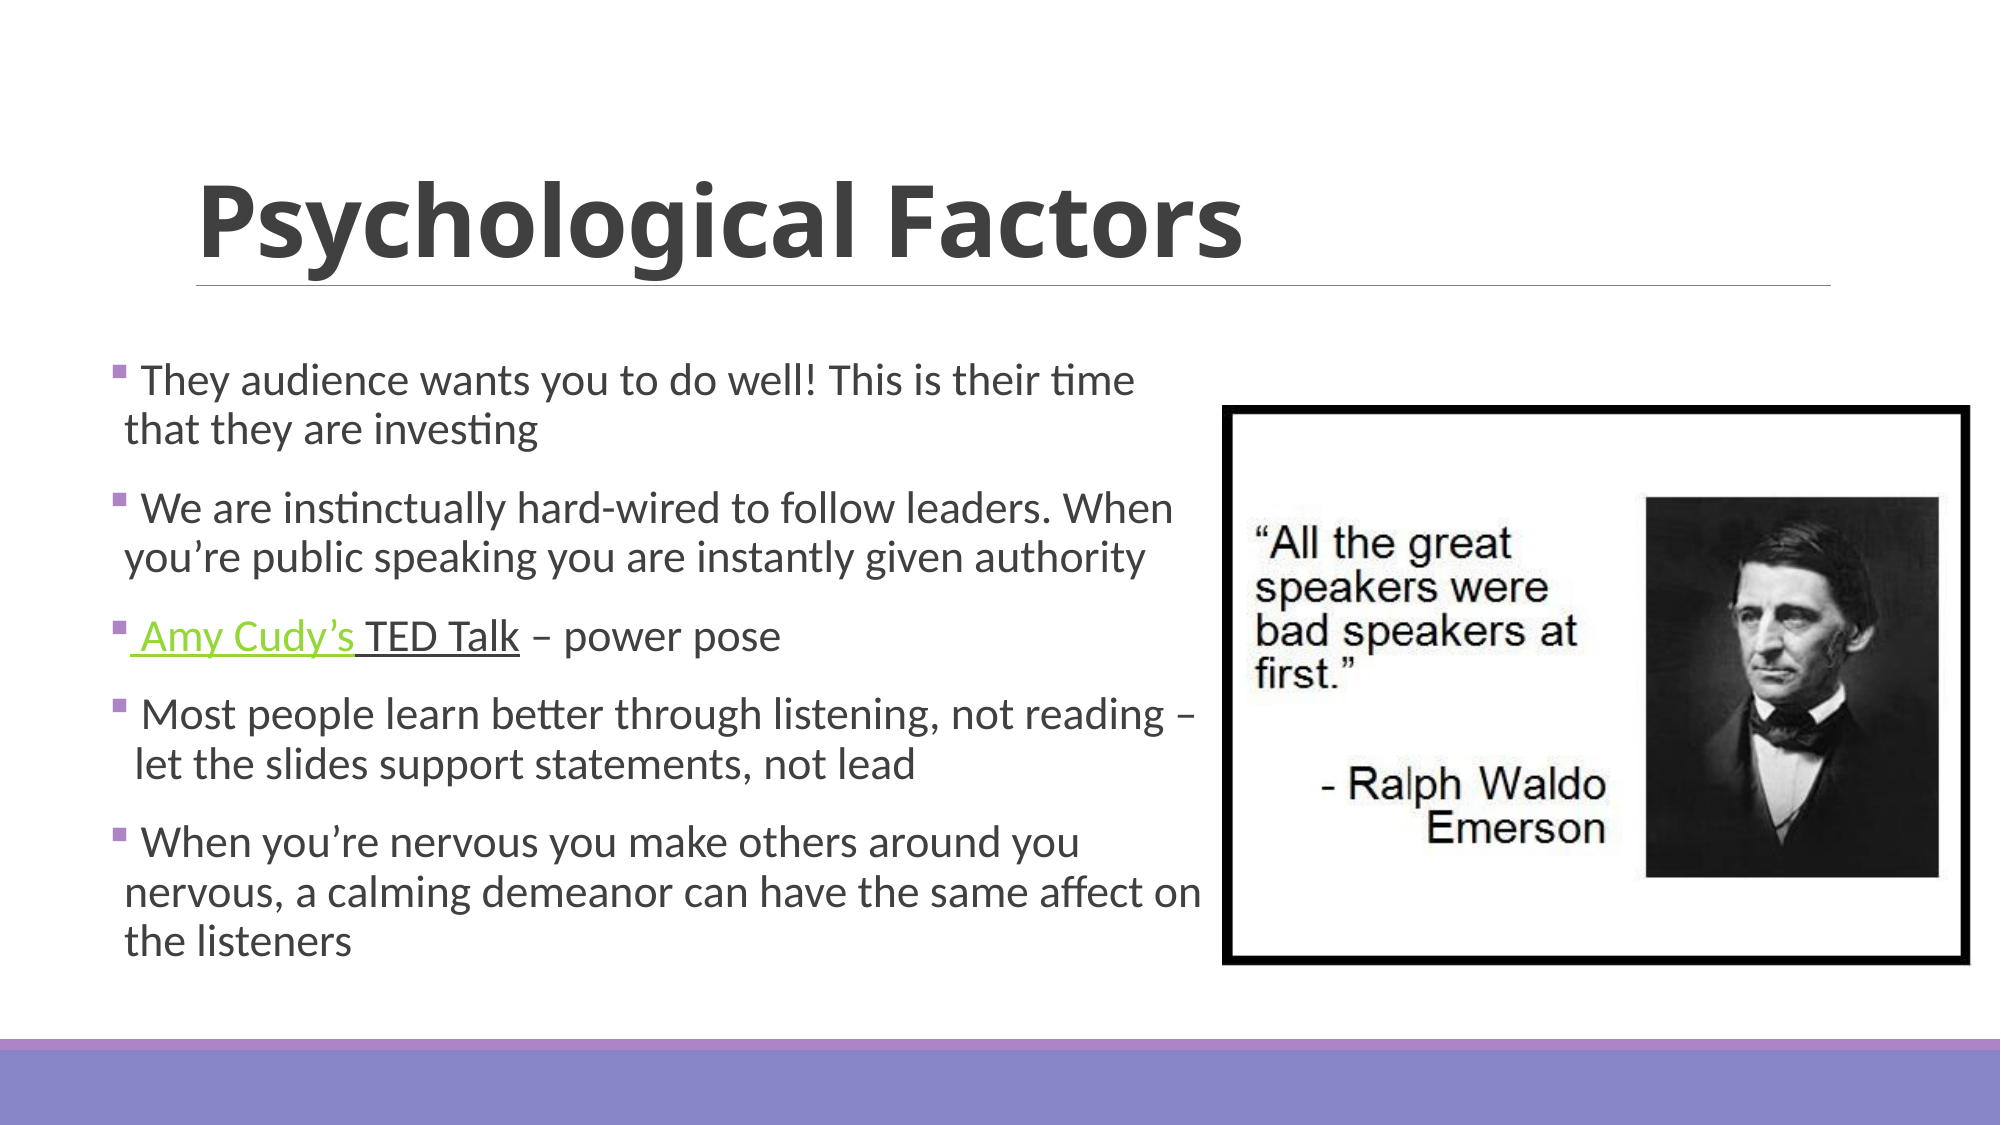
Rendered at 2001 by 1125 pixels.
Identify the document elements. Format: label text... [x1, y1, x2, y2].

picture [1222, 405, 1972, 968]
list They audience wants you to do well! This is their time that they are investing We are instinctually hard-wired to follow leaders. When you’re public speaking you are instantly given authority Amy Cudy’s TED Talk – power pose Most people learn better through listening, not reading – let the slides support statements, not lead When you’re nervous you make others around you nervous, a calming demeanor can have the same affect on the listeners [109, 348, 1207, 1013]
title Psychological Factors [180, 47, 1830, 285]
